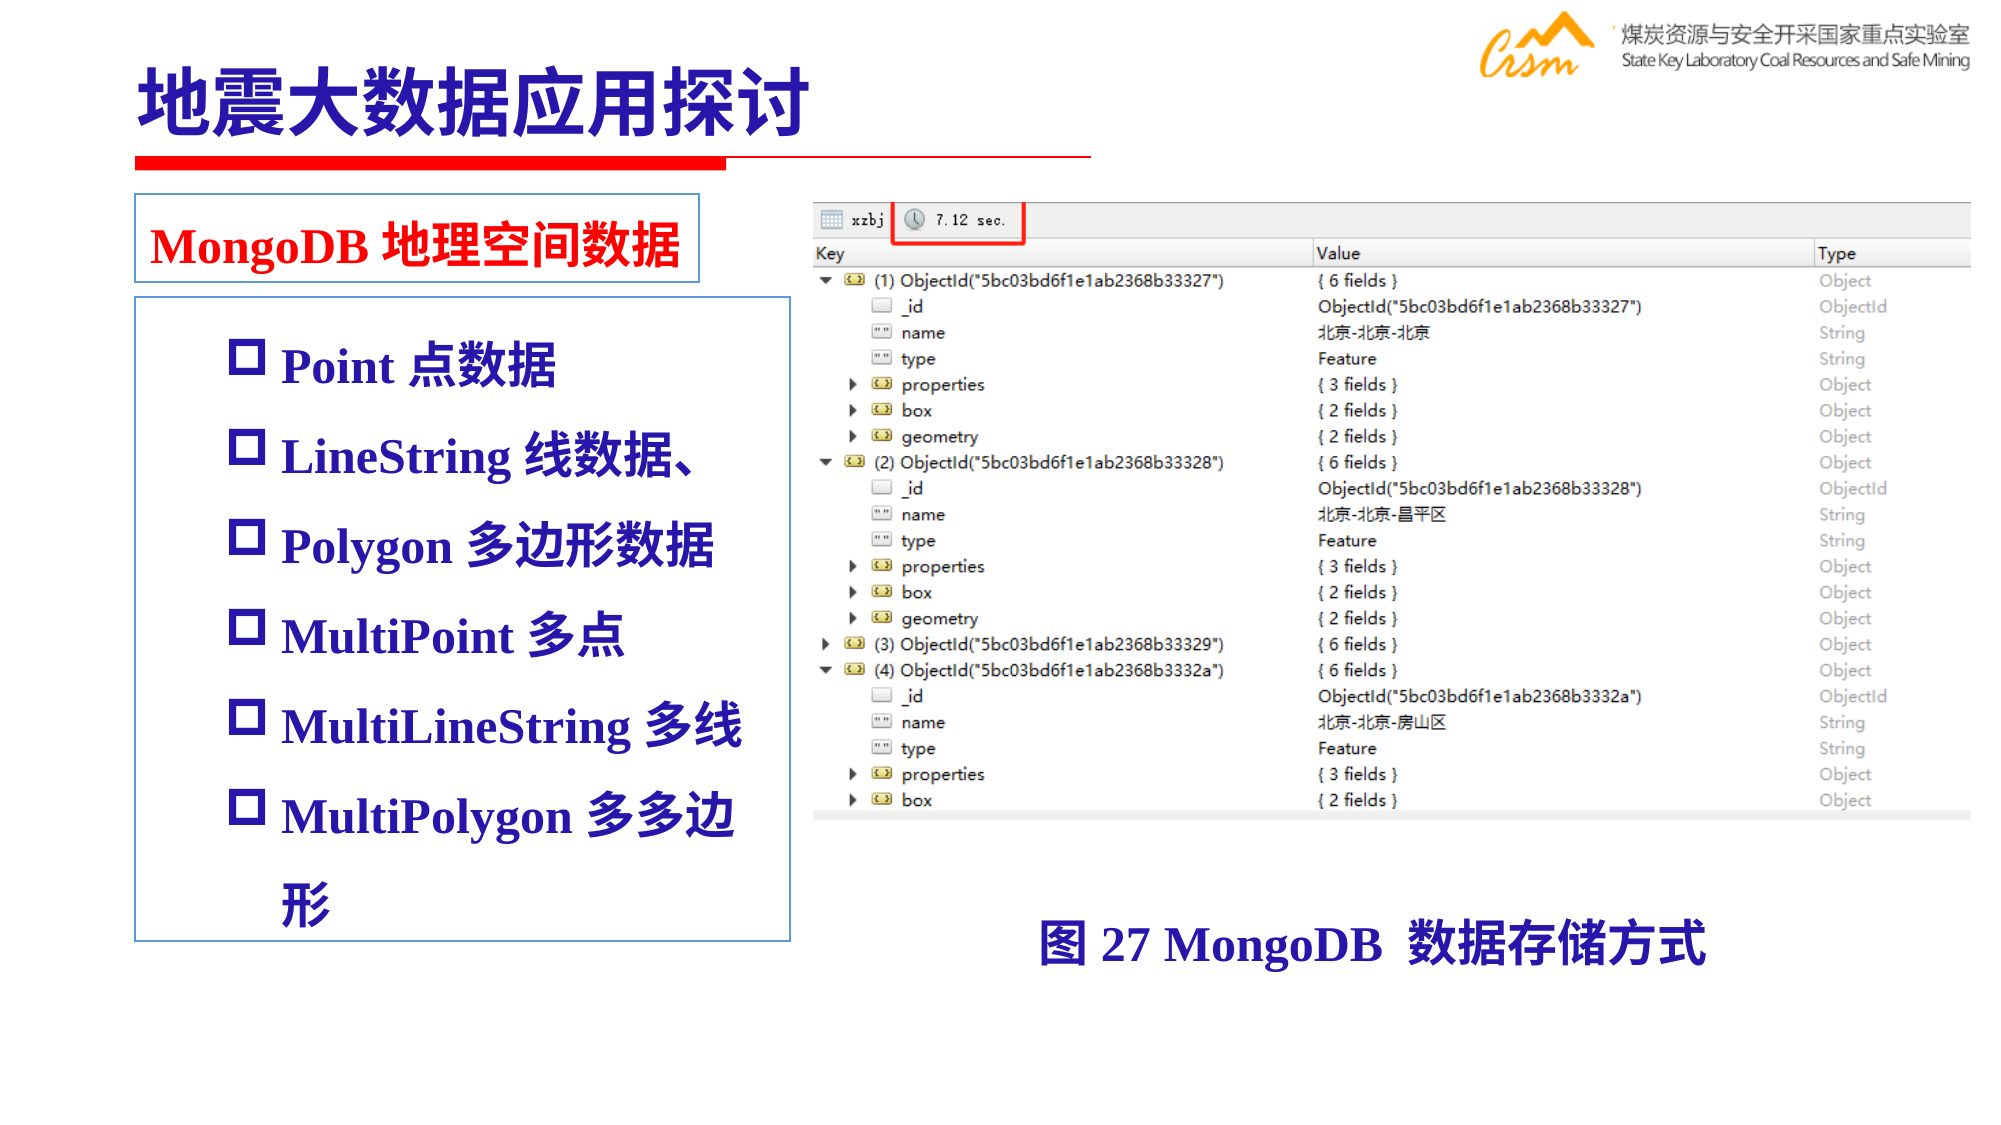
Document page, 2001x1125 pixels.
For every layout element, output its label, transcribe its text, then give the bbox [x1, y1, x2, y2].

picture [1444, 9, 2000, 82]
text_box 地震大数据应用探讨 [121, 48, 1135, 145]
text_box 图27 MongoDB 数据存储方式 [1024, 904, 1723, 979]
text_box [135, 156, 1092, 171]
picture [813, 202, 1971, 820]
text_box Point点数据 LineString线数据、 Polygon多边形数据 MultiPoint多点 MultiLineString多线 MultiPolygon多多边形 [134, 296, 791, 942]
list MongoDB地理空间数据 [134, 193, 700, 283]
